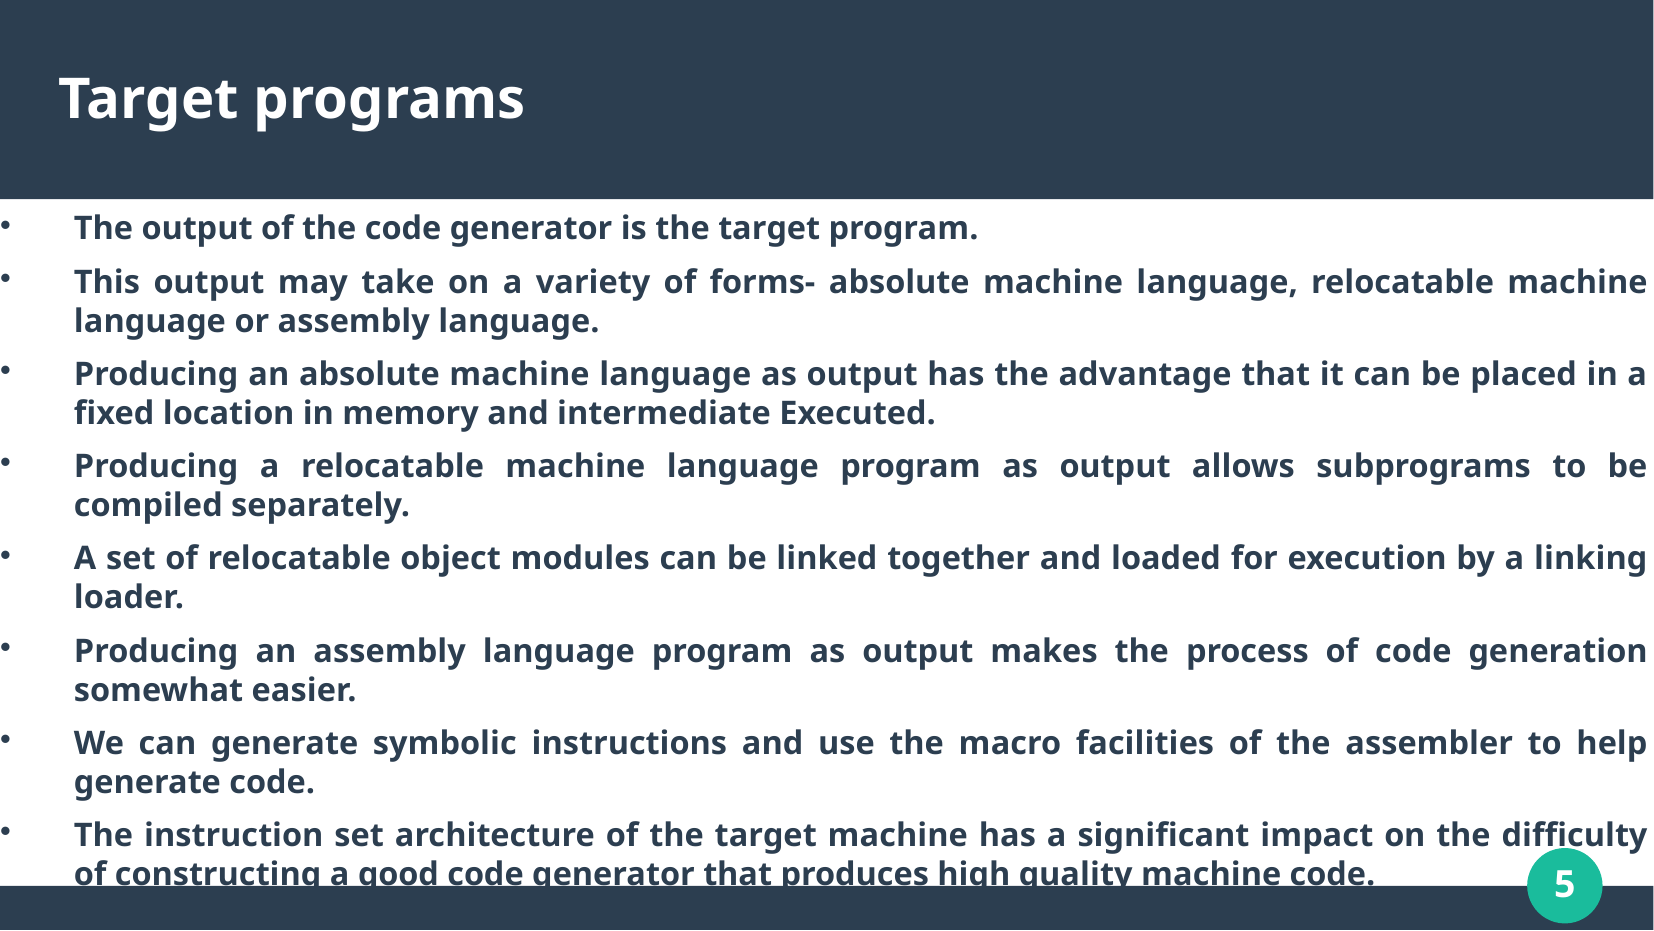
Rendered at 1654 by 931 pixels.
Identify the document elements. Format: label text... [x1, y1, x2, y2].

list The output of the code generator is the target program. This output may take on a variety of forms- absolute machine language, relocatable machine language or assembly language. Producing an absolute machine language as output has the advantage that it can be placed in a fixed location in memory and intermediate Executed. Producing a relocatable machine language program as output allows subprograms to be compiled separately. A set of relocatable object modules can be linked together and loaded for execution by a linking loader. Producing an assembly language program as output makes the process of code generation somewhat easier. We can generate symbolic instructions and use the macro facilities of the assembler to help generate code. The instruction set architecture of the target machine has a significant impact on the difficulty of constructing a good code generator that produces high quality machine code. [0, 207, 1650, 900]
title Target programs [59, 37, 1595, 155]
